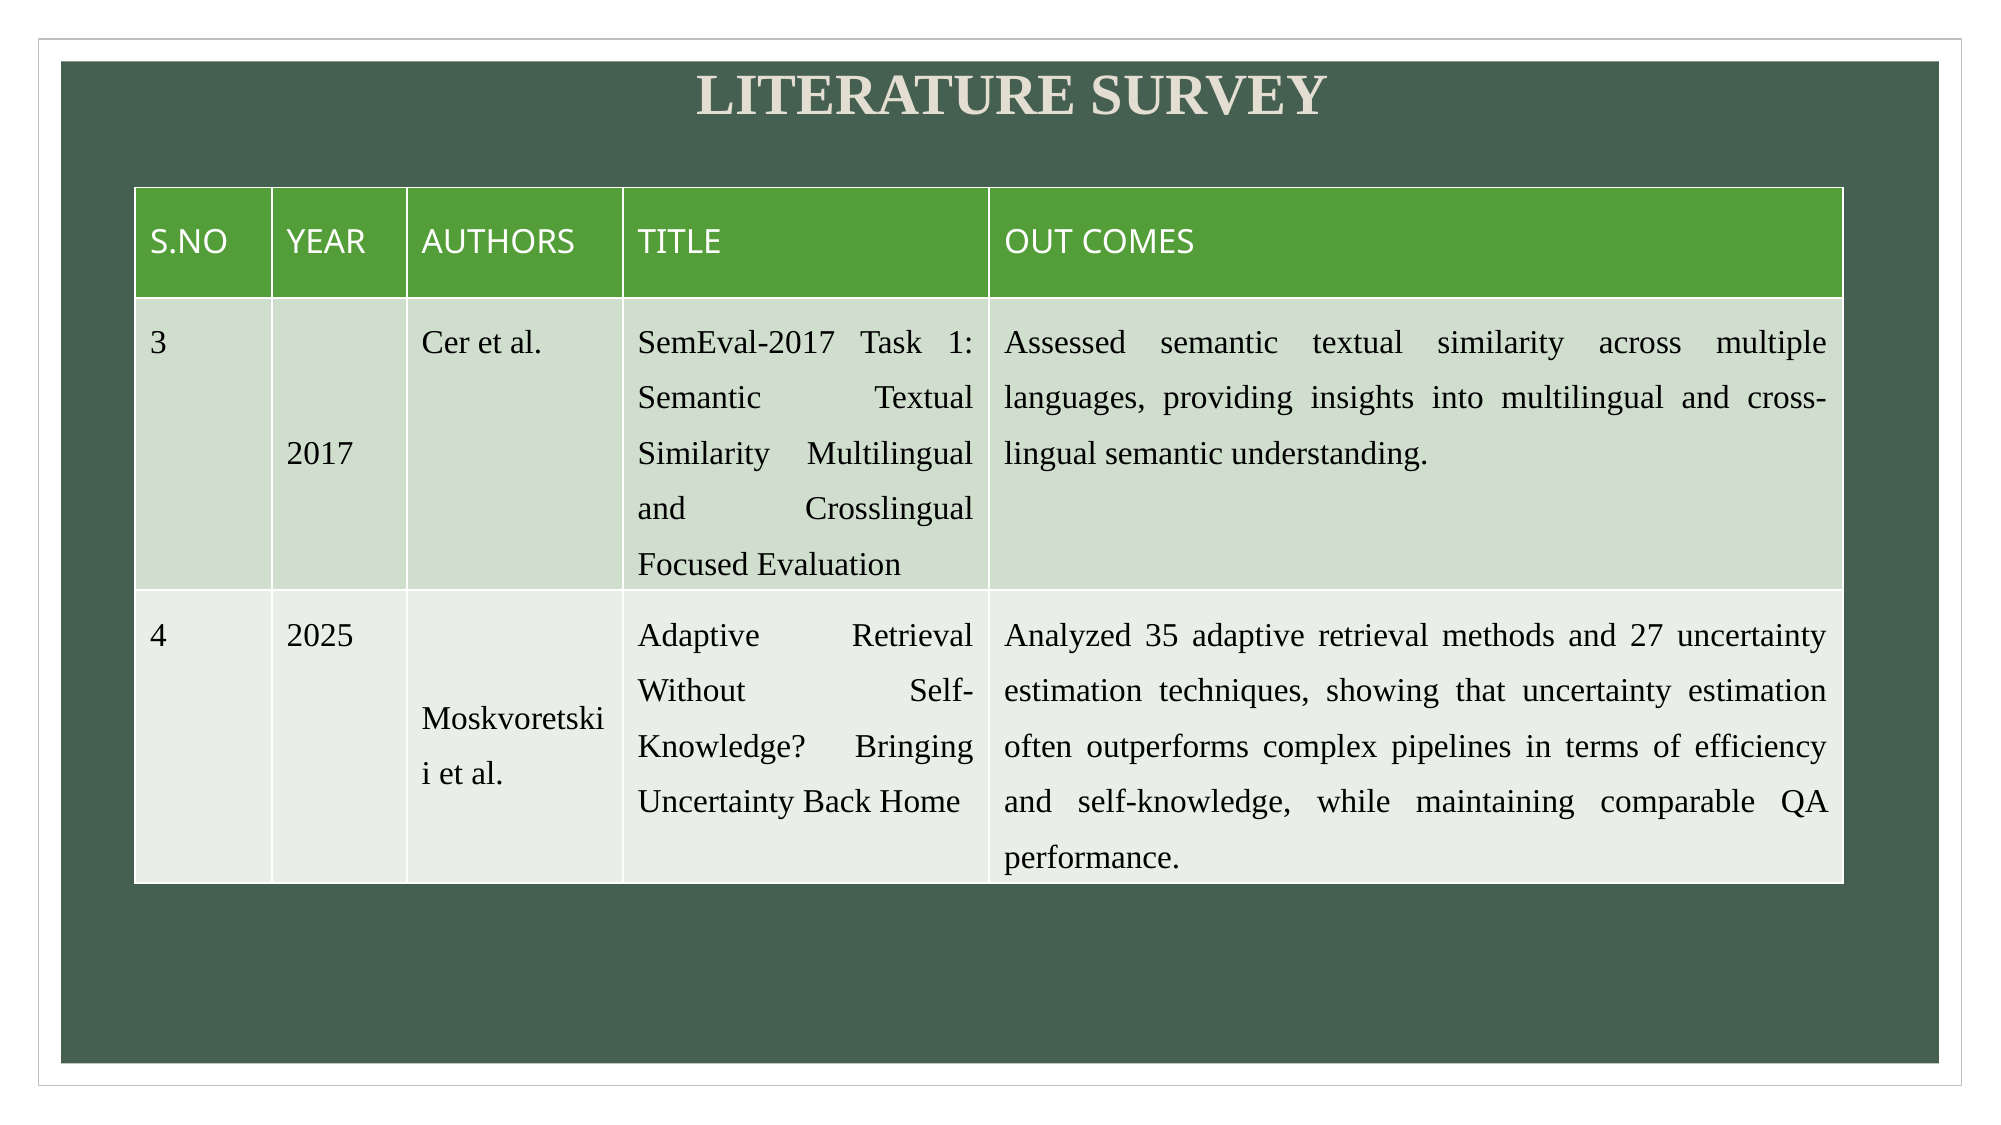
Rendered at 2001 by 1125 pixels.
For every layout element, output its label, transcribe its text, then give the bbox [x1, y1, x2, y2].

table_header TITLE [624, 188, 988, 297]
table_cell Cer et al. [408, 299, 622, 589]
table_header AUTHORS [408, 188, 622, 297]
table_cell SemEval-2017 Task 1: Semantic Textual Similarity Multilingual and Crosslingual Focused Evaluation [624, 299, 988, 589]
table_cell 2025 [273, 591, 406, 882]
table_cell Adaptive Retrieval Without Self-Knowledge? Bringing Uncertainty Back Home [624, 591, 988, 882]
table_cell Assessed semantic textual similarity across multiple languages, providing insights into multilingual and cross-lingual semantic understanding. [990, 299, 1842, 589]
text_box LITERATURE SURVEY [232, 0, 1643, 153]
table_cell 2017 [273, 299, 406, 589]
table_cell Analyzed 35 adaptive retrieval methods and 27 uncertainty estimation techniques, showing that uncertainty estimation often outperforms complex pipelines in terms of efficiency and self-knowledge, while maintaining comparable QA performance. [990, 591, 1842, 882]
table_cell 3 [136, 299, 271, 589]
table_cell 4 [136, 591, 271, 882]
table_cell Moskvoretskii et al. [408, 591, 622, 882]
table_header OUT COMES [990, 188, 1842, 297]
table_header S.NO [136, 188, 271, 297]
table_header YEAR [273, 188, 406, 297]
